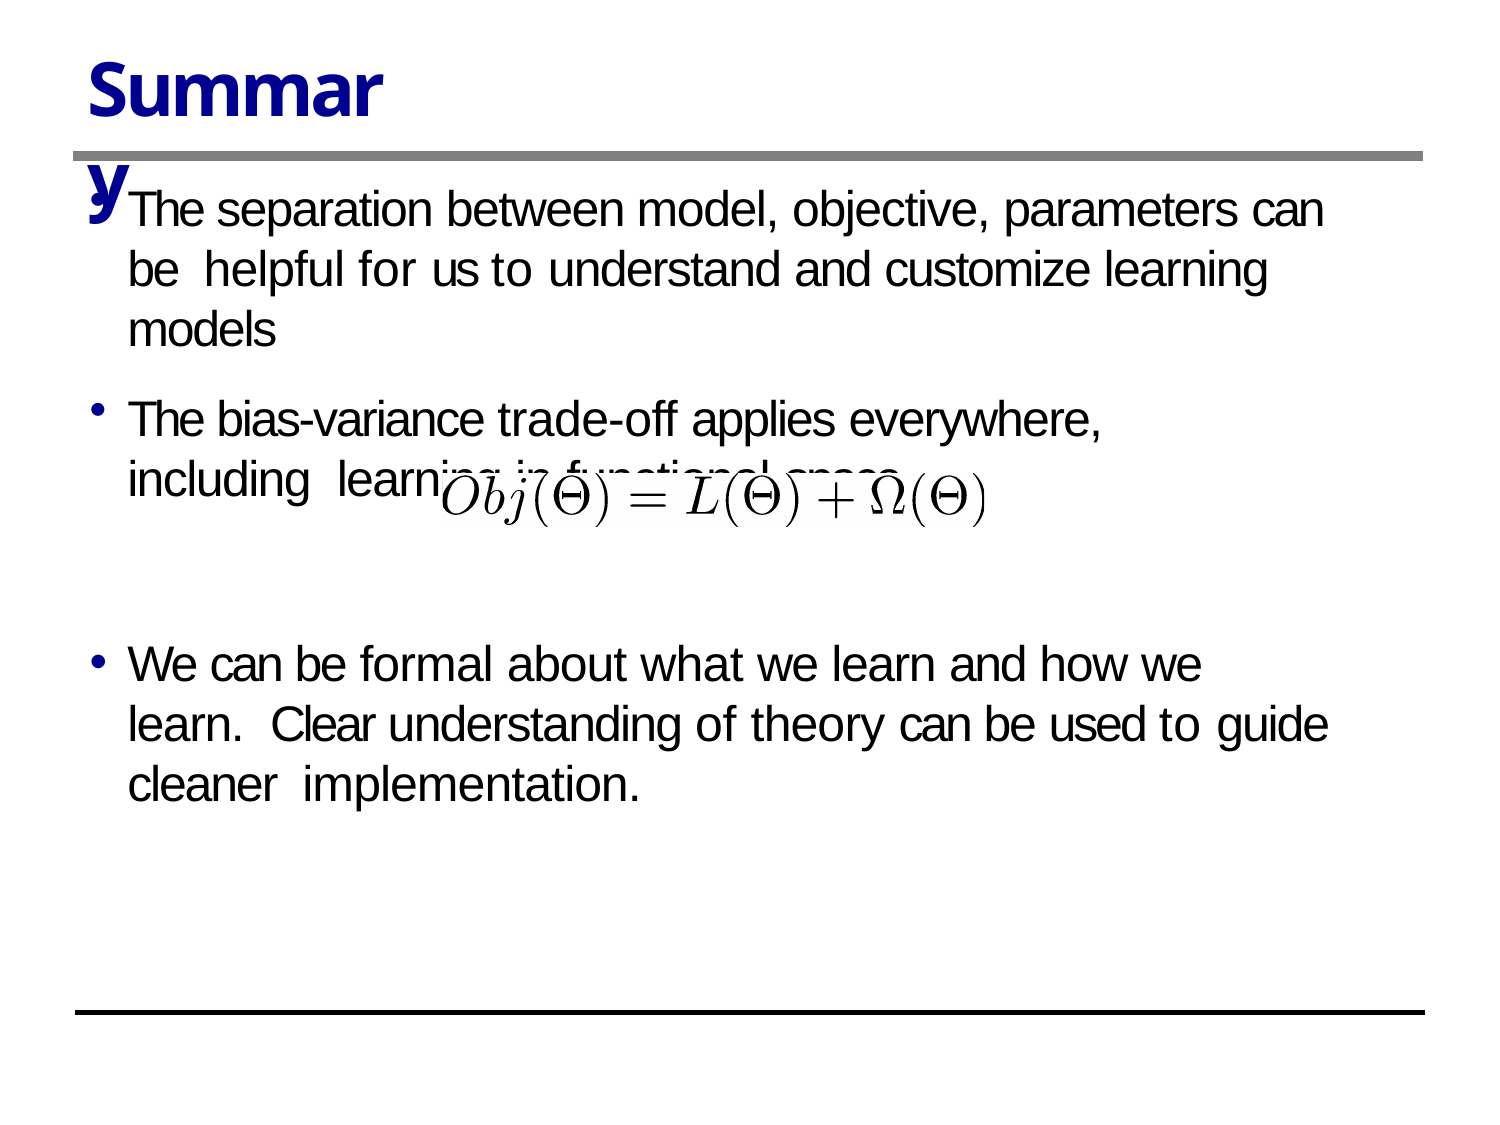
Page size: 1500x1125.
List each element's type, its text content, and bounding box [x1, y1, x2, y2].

text_box The separation between model, objective, parameters can be helpful for us to understand and customize learning models The bias-variance trade-off applies everywhere, including learning in functional space We can be formal about what we learn and how we learn. Clear understanding of theory can be used to guide cleaner implementation. [87, 174, 1378, 812]
text_box [442, 473, 985, 527]
title Summary [85, 39, 388, 230]
